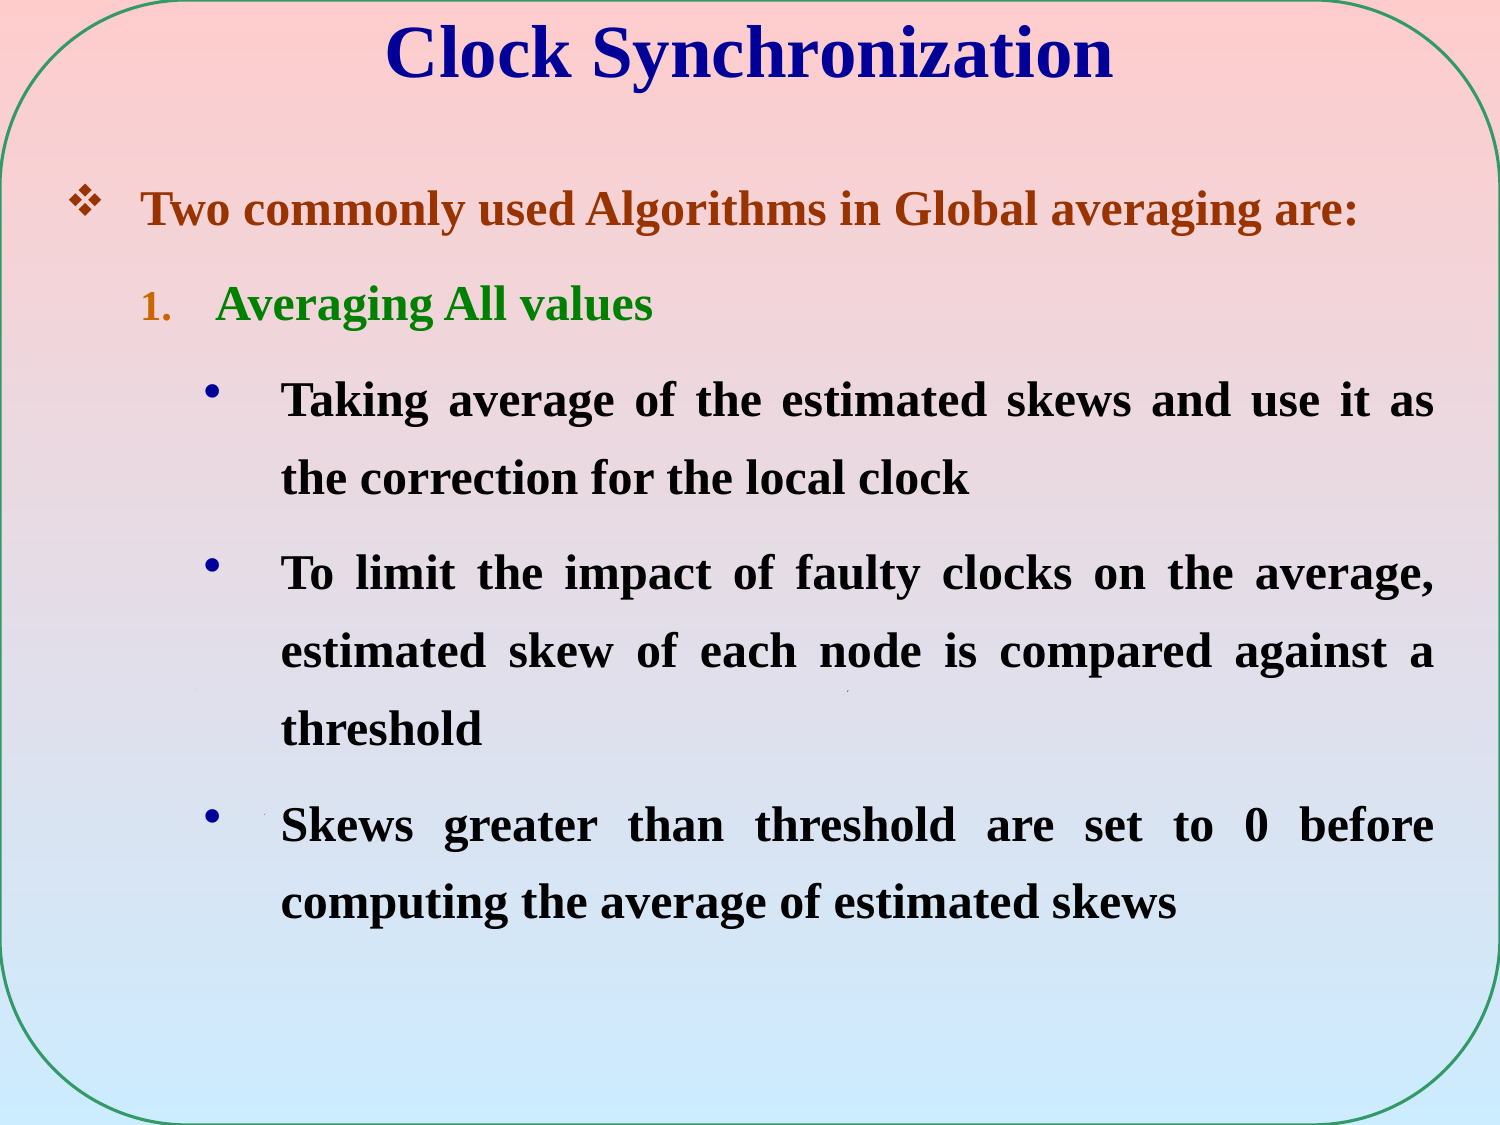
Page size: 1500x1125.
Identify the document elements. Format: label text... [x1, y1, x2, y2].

list Two commonly used Algorithms in Global averaging are: Averaging All values Taking average of the estimated skews and use it as the correction for the local clock To limit the impact of faulty clocks on the average, estimated skew of each node is compared against a threshold Skews greater than threshold are set to 0 before computing the average of estimated skews [49, 149, 1451, 1063]
title Clock Synchronization [0, 0, 1500, 101]
